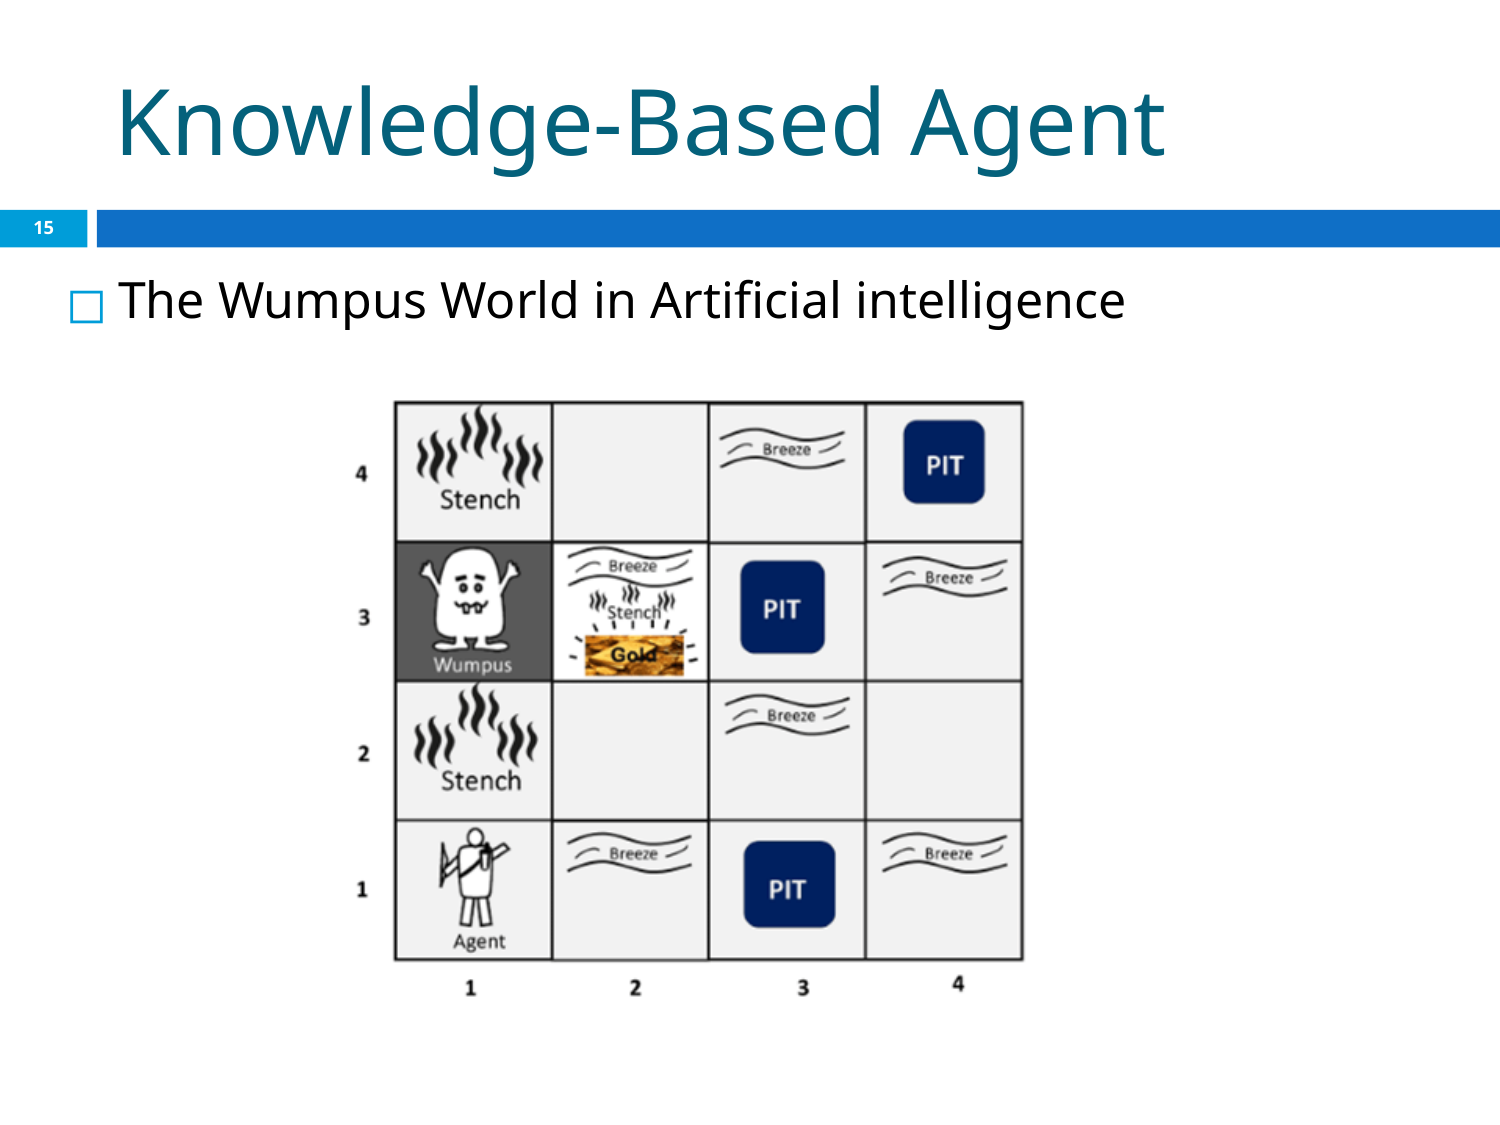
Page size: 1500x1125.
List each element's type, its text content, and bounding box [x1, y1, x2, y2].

slide_number ‹#› [0, 208, 88, 249]
picture [337, 399, 1027, 1001]
title Knowledge-Based Agent [99, 37, 1438, 200]
list The Wumpus World in Artificial intelligence [50, 260, 1462, 1076]
